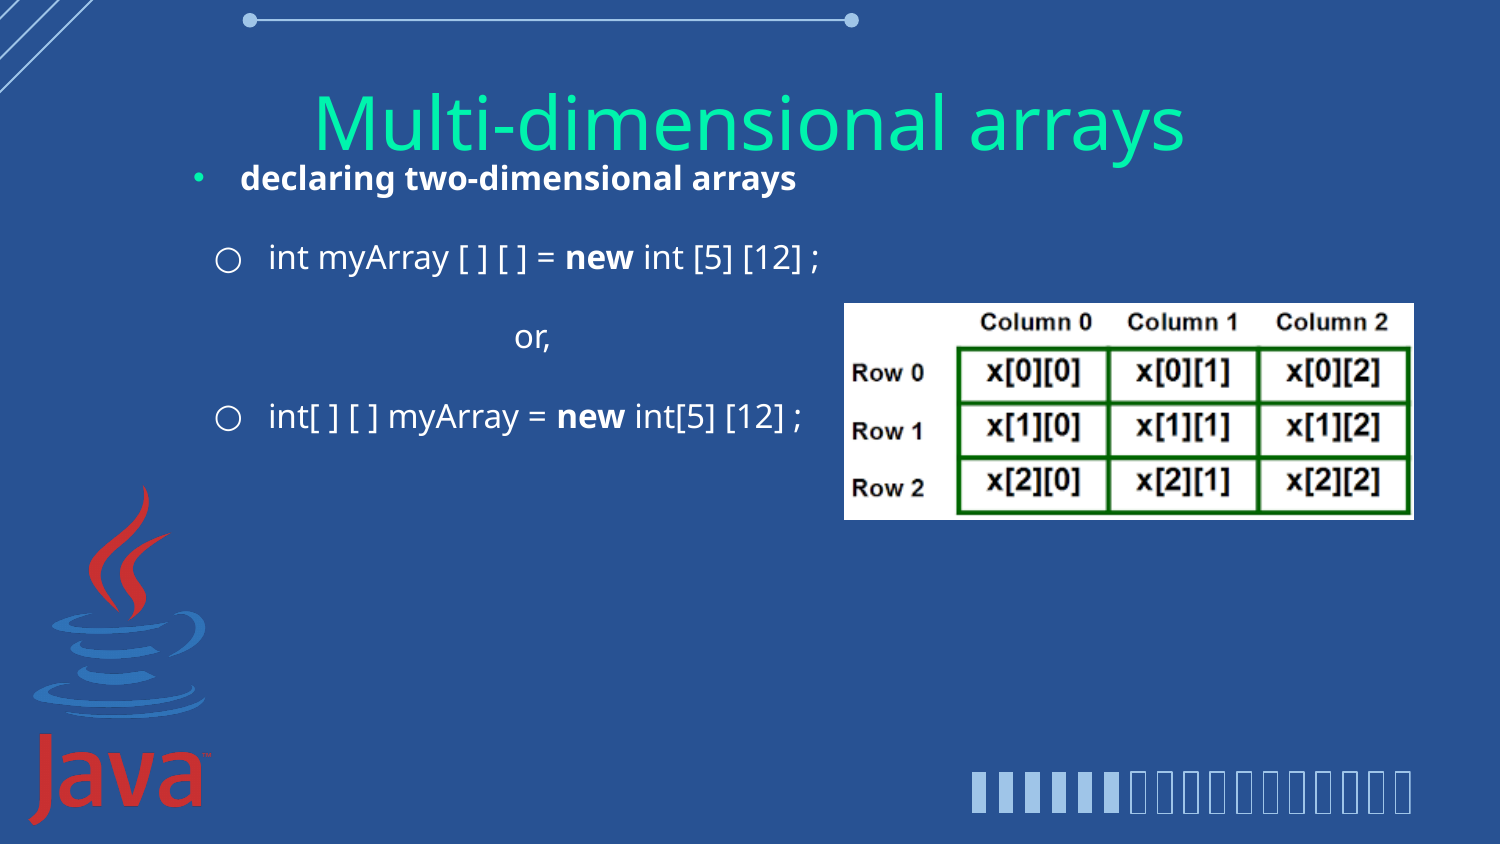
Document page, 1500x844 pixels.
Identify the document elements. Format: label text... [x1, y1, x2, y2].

list declaring two-dimensional arrays int myArray [ ] [ ] = new int [5] [12] ; or, int[ ] [ ] myArray = new int[5] [12] ; [118, 157, 1382, 703]
title Multi-dimensional arrays [118, 75, 1382, 156]
picture [844, 303, 1414, 520]
picture [0, 468, 307, 842]
